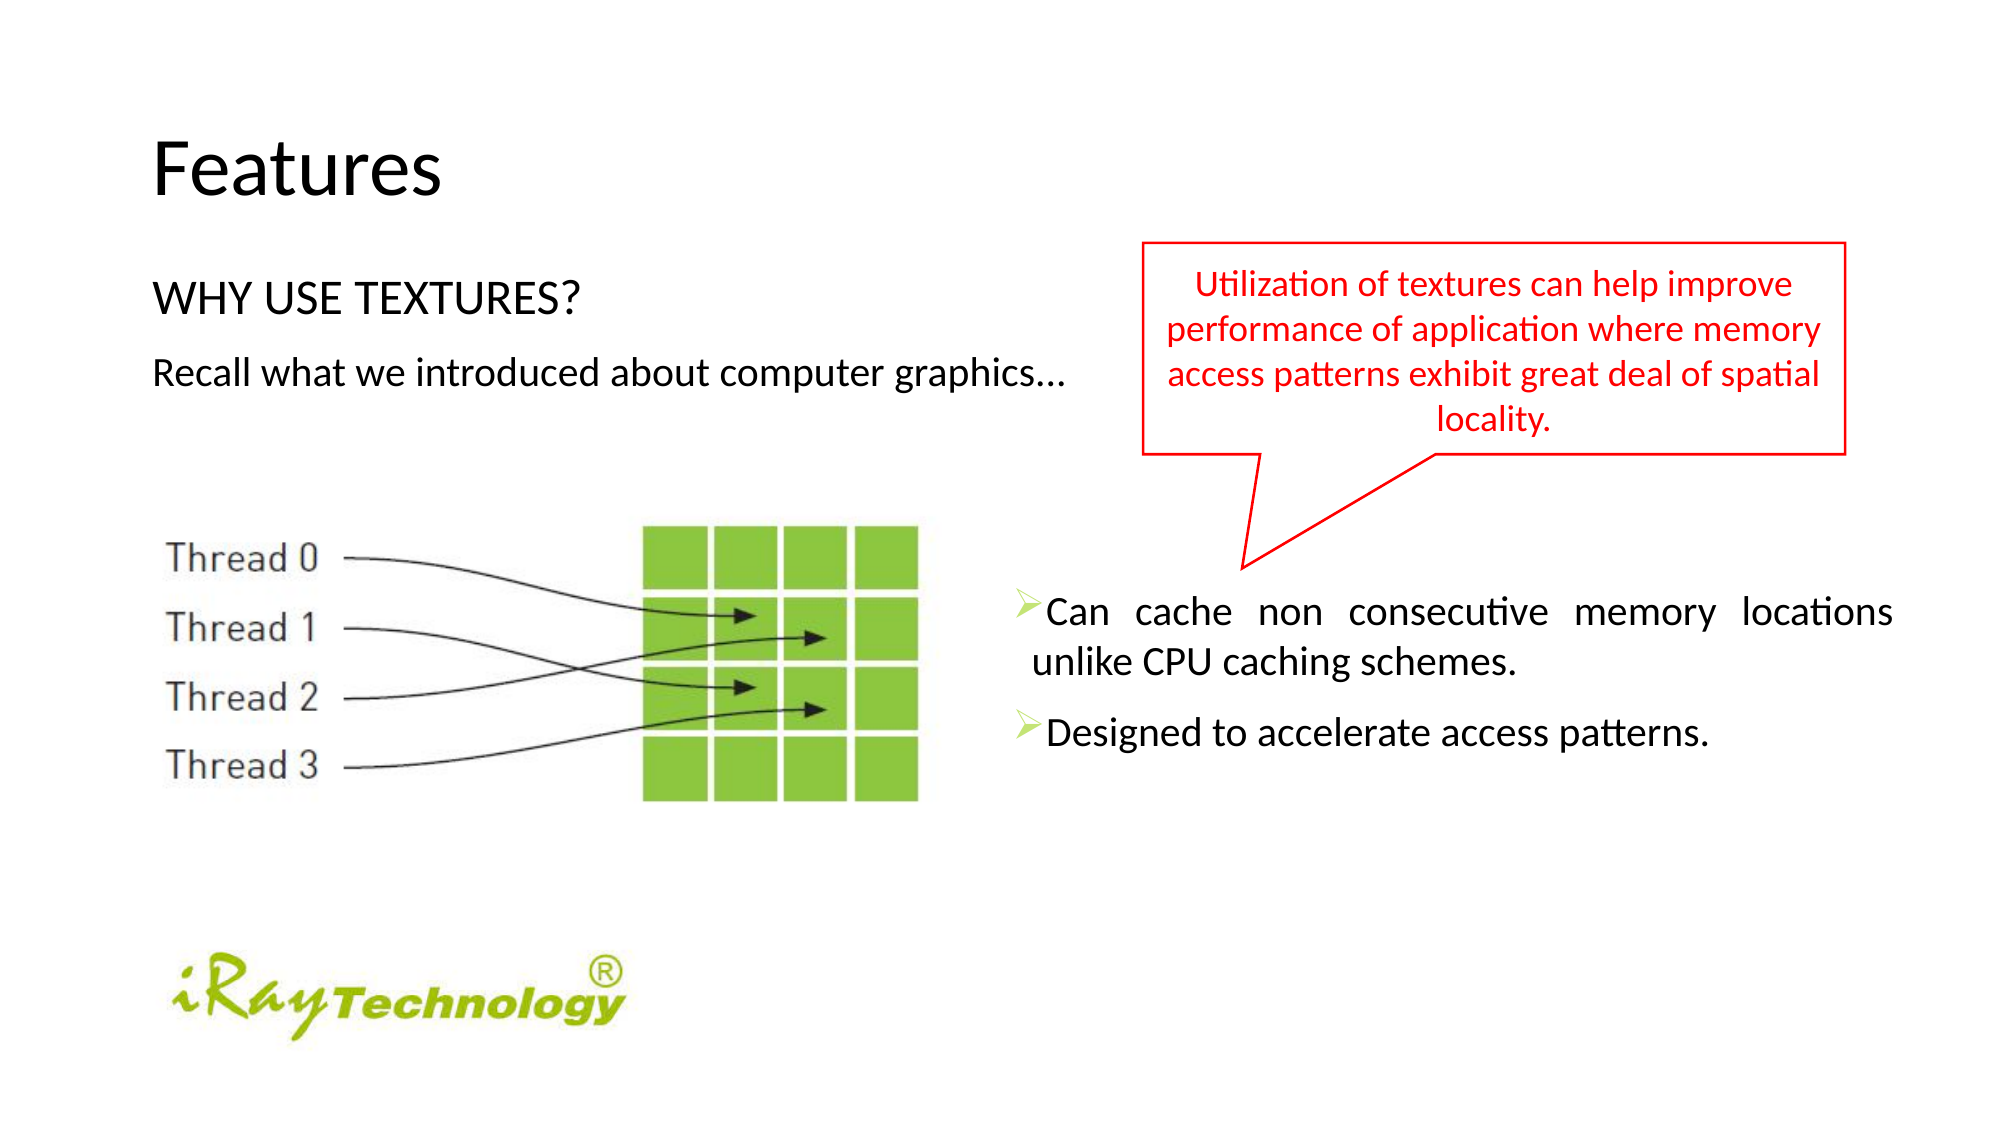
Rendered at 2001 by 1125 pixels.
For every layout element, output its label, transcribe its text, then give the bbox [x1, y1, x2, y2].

picture [137, 465, 975, 821]
picture [137, 910, 670, 1058]
list WHY USE TEXTURES? Recall what we introduced about computer graphics... [137, 266, 997, 690]
text_box Can cache non consecutive memory locations unlike CPU caching schemes. Designed to accelerate access patterns. [997, 214, 1909, 958]
text_box Utilization of textures can help improve performance of application where memory access patterns exhibit great deal of spatial locality. [1142, 241, 1847, 571]
title Features [137, 59, 1863, 266]
